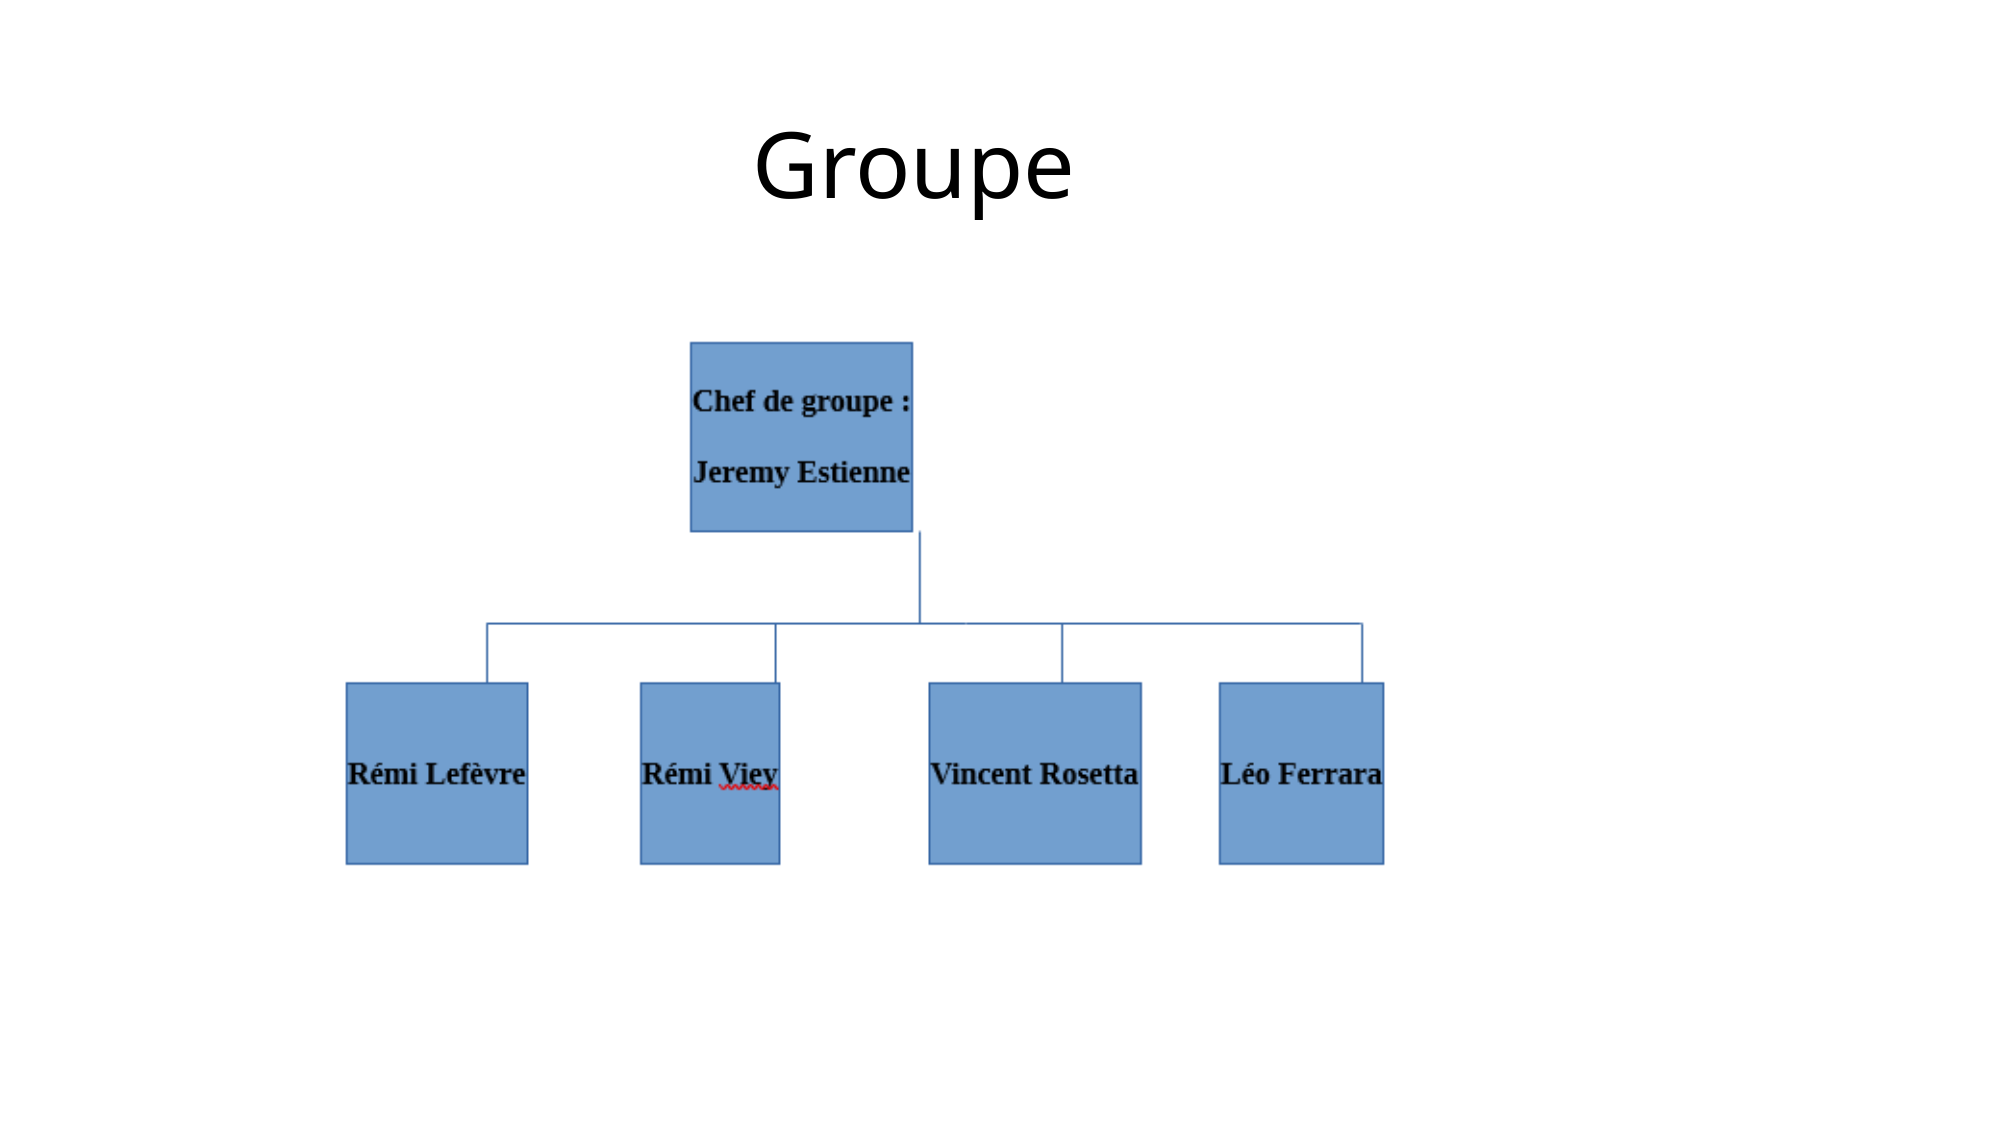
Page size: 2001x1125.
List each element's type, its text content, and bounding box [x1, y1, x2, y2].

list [302, 304, 1479, 898]
title Groupe [137, 59, 1863, 278]
